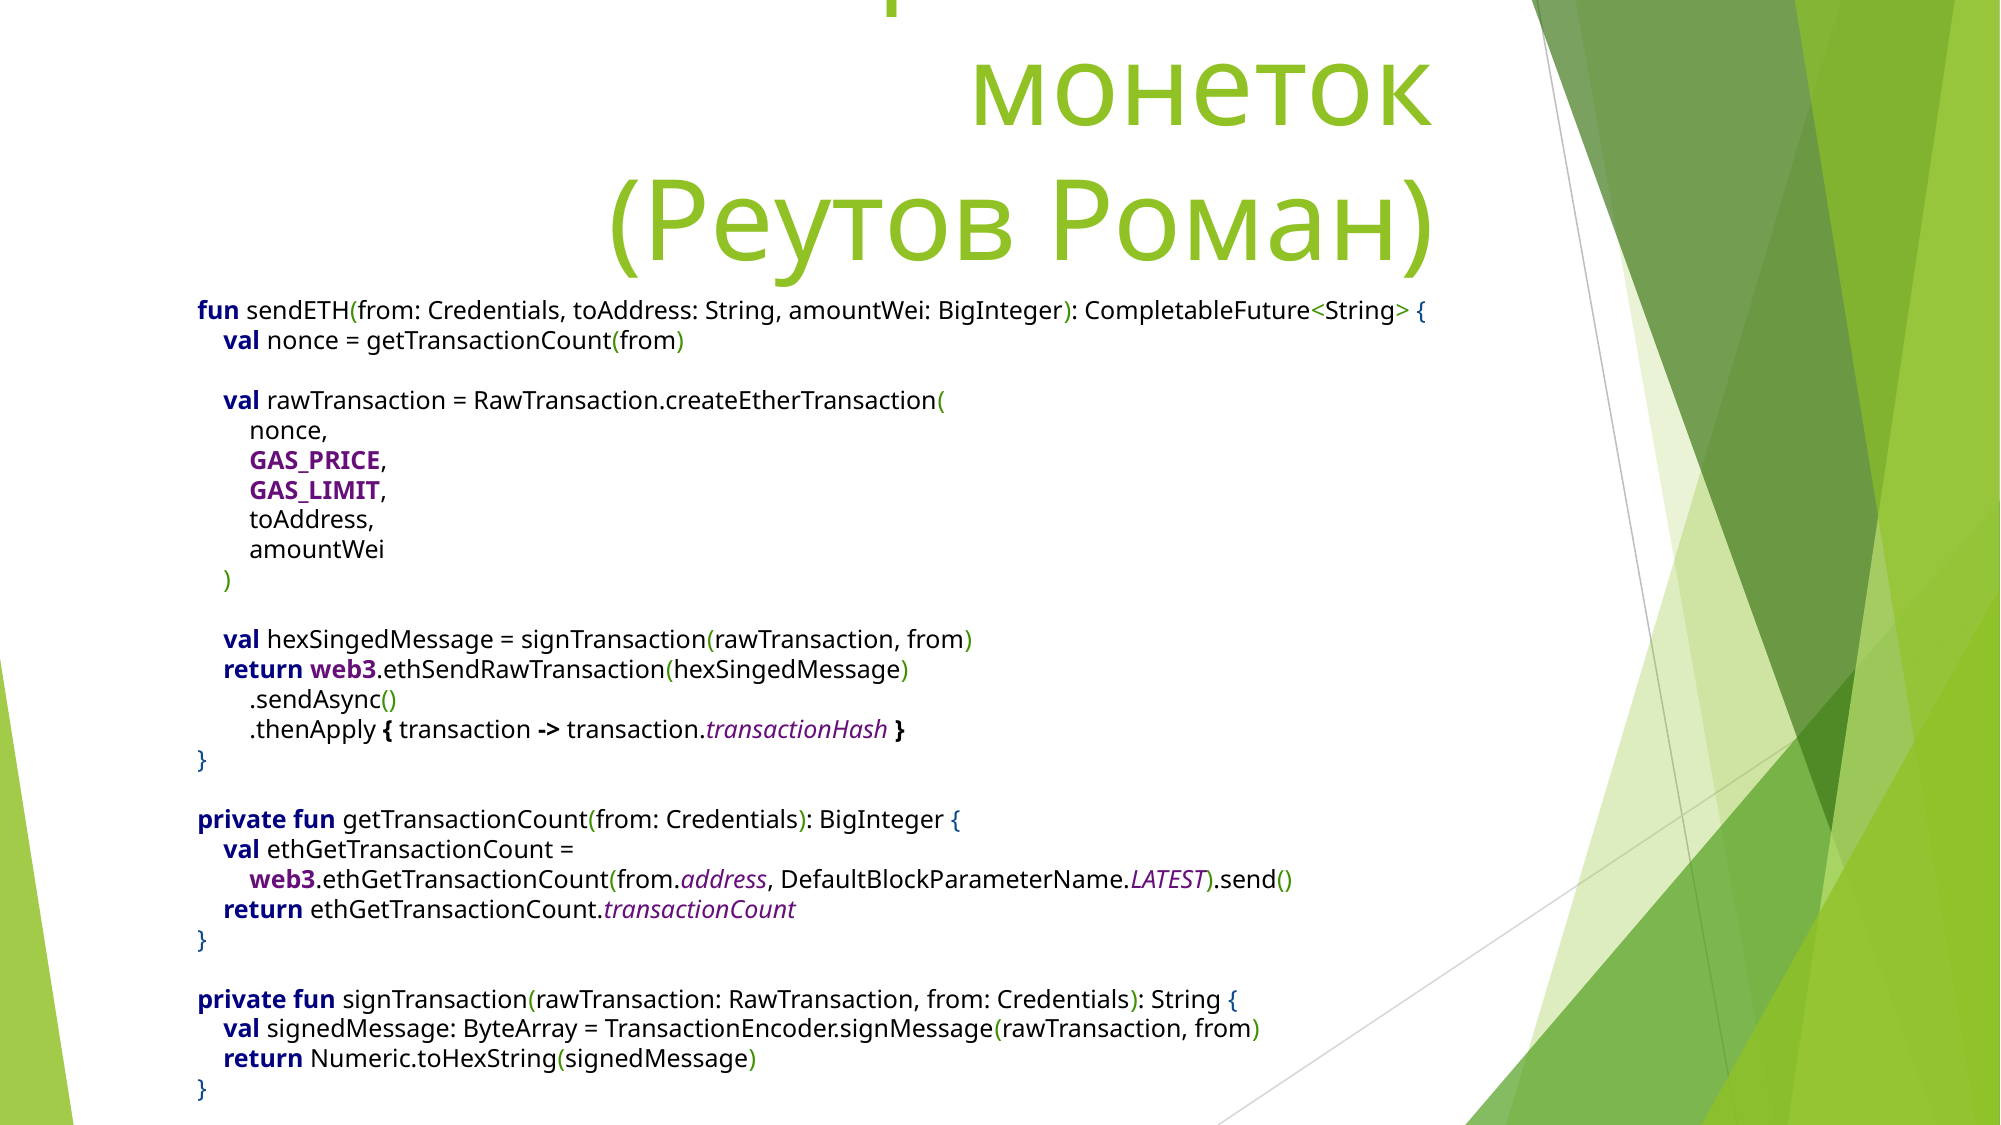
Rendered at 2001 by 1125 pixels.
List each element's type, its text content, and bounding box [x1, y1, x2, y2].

text_box Отправка ETH монеток (Реутов Роман) [175, 20, 1450, 291]
text_box fun sendETH(from: Credentials, toAddress: String, amountWei: BigInteger): CompletableFuture<String> { val nonce = getTransactionCount(from) val rawTransaction = RawTransaction.createEtherTransaction( nonce, GAS_PRICE, GAS_LIMIT, toAddress, amountWei ) val hexSingedMessage = signTransaction(rawTransaction, from) return web3.ethSendRawTransaction(hexSingedMessage) .sendAsync() .thenApply { transaction -> transaction.transactionHash } } private fun getTransactionCount(from: Credentials): BigInteger { val ethGetTransactionCount = web3.ethGetTransactionCount(from.address, DefaultBlockParameterName.LATEST).send() return ethGetTransactionCount.transactionCount } private fun signTransaction(rawTransaction: RawTransaction, from: Credentials): String { val signedMessage: ByteArray = TransactionEncoder.signMessage(rawTransaction, from) return Numeric.toHexString(signedMessage) } [182, 287, 1873, 1037]
